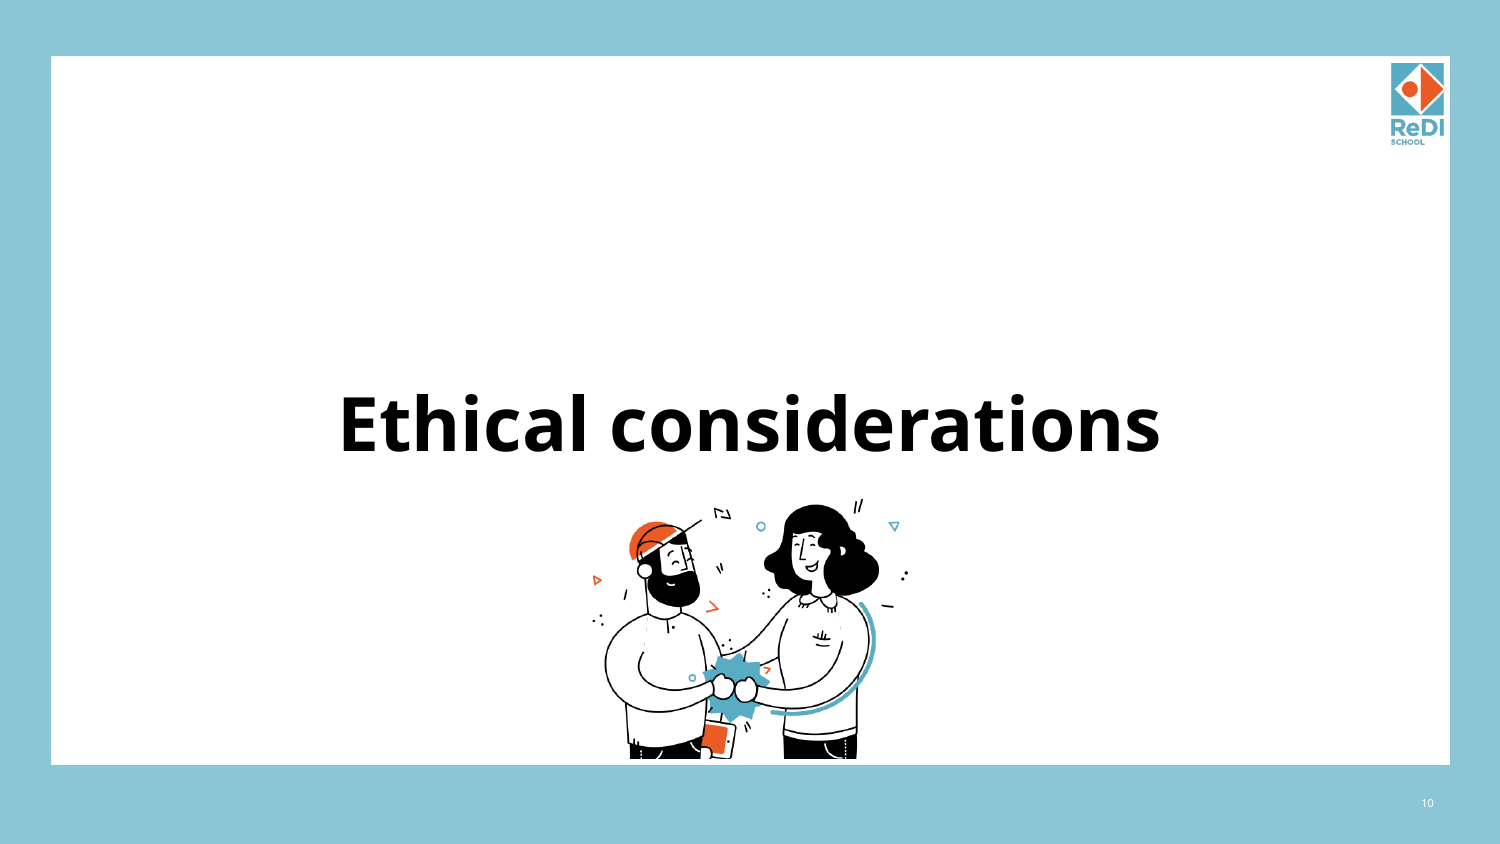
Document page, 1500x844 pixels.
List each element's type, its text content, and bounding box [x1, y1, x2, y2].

slide_number ‹#› [1388, 781, 1449, 827]
title Ethical considerations [51, 352, 1449, 491]
picture [1391, 63, 1447, 145]
picture [588, 490, 912, 759]
